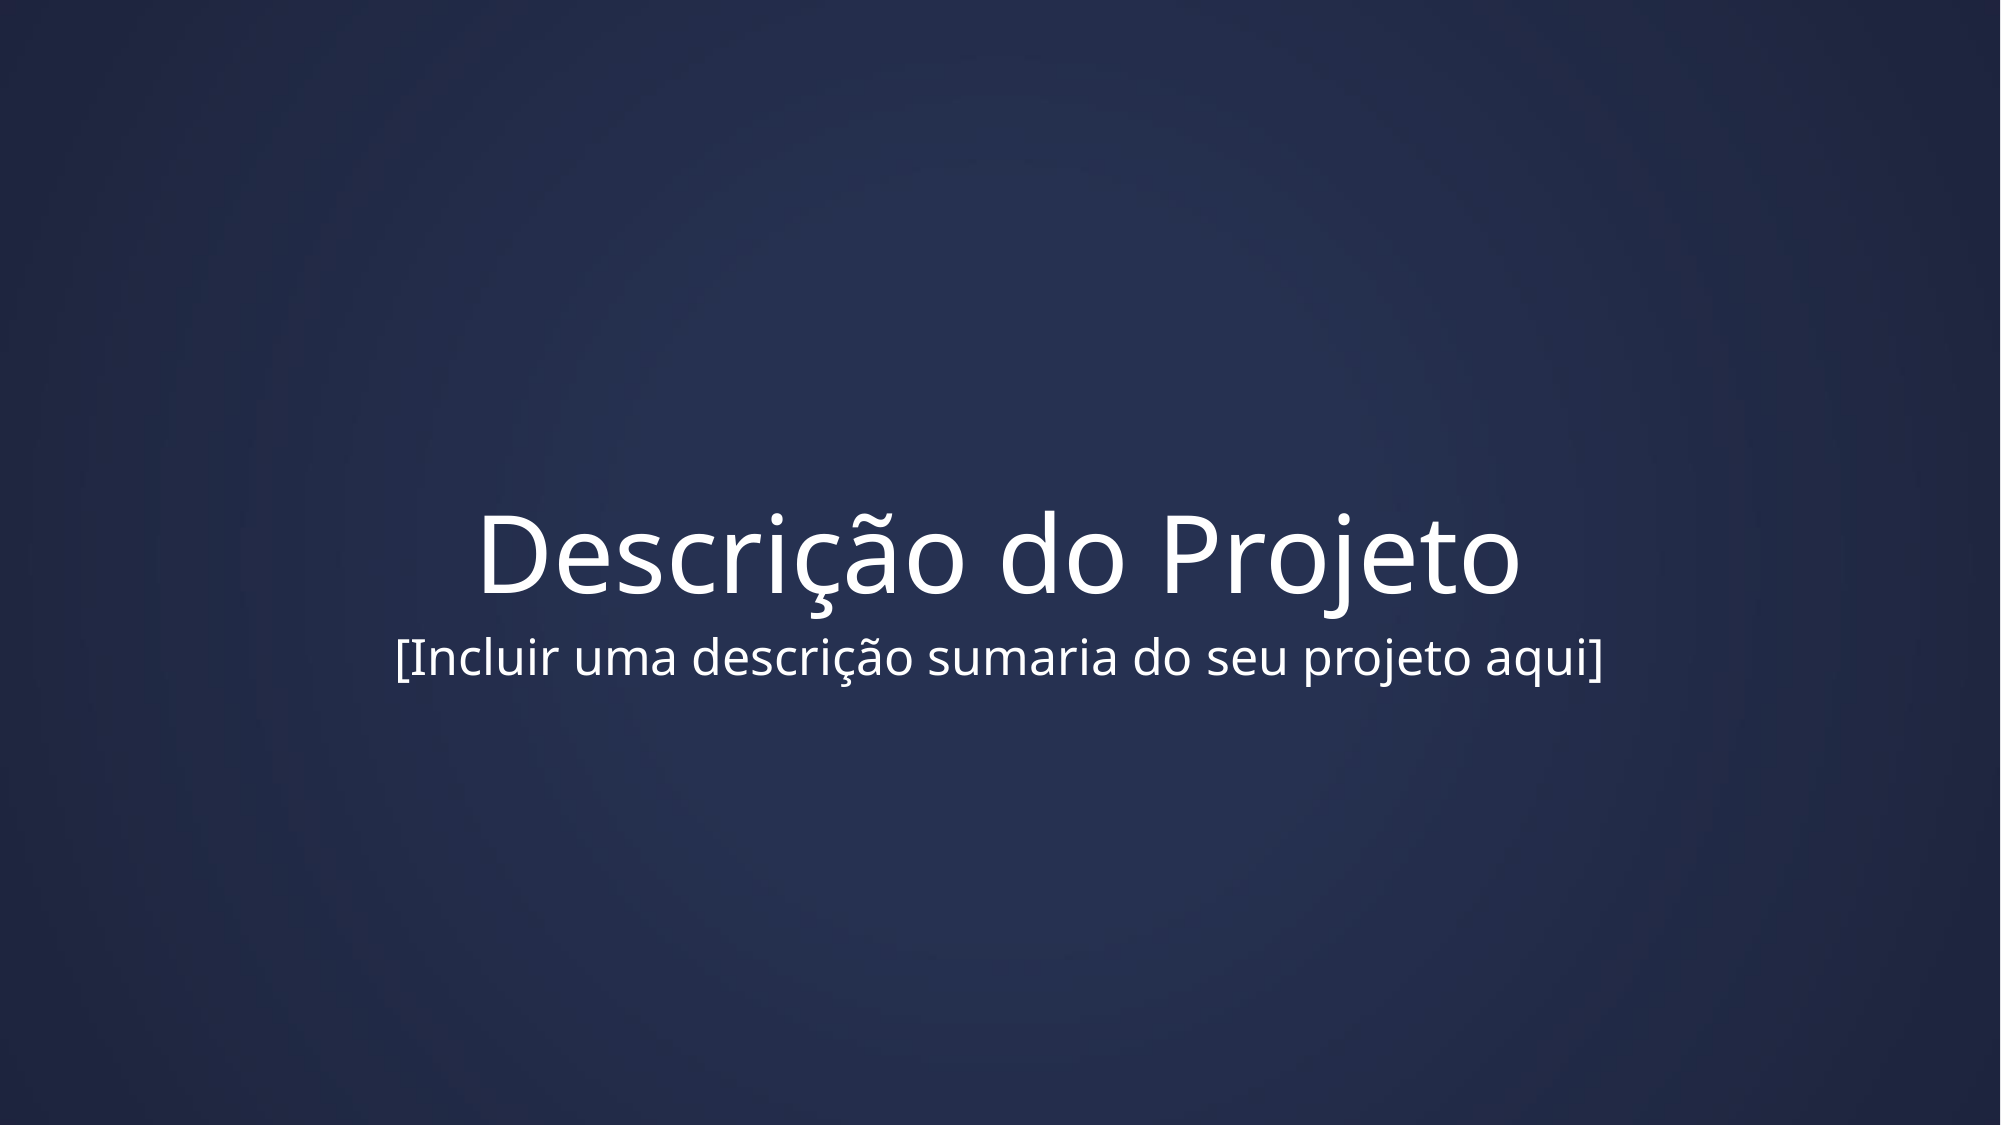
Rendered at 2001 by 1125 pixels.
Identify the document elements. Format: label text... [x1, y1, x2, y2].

title Descrição do Projeto [249, 187, 1750, 624]
list [Incluir uma descrição sumaria do seu projeto aqui] [249, 624, 1750, 813]
picture [0, 0, 2001, 1125]
